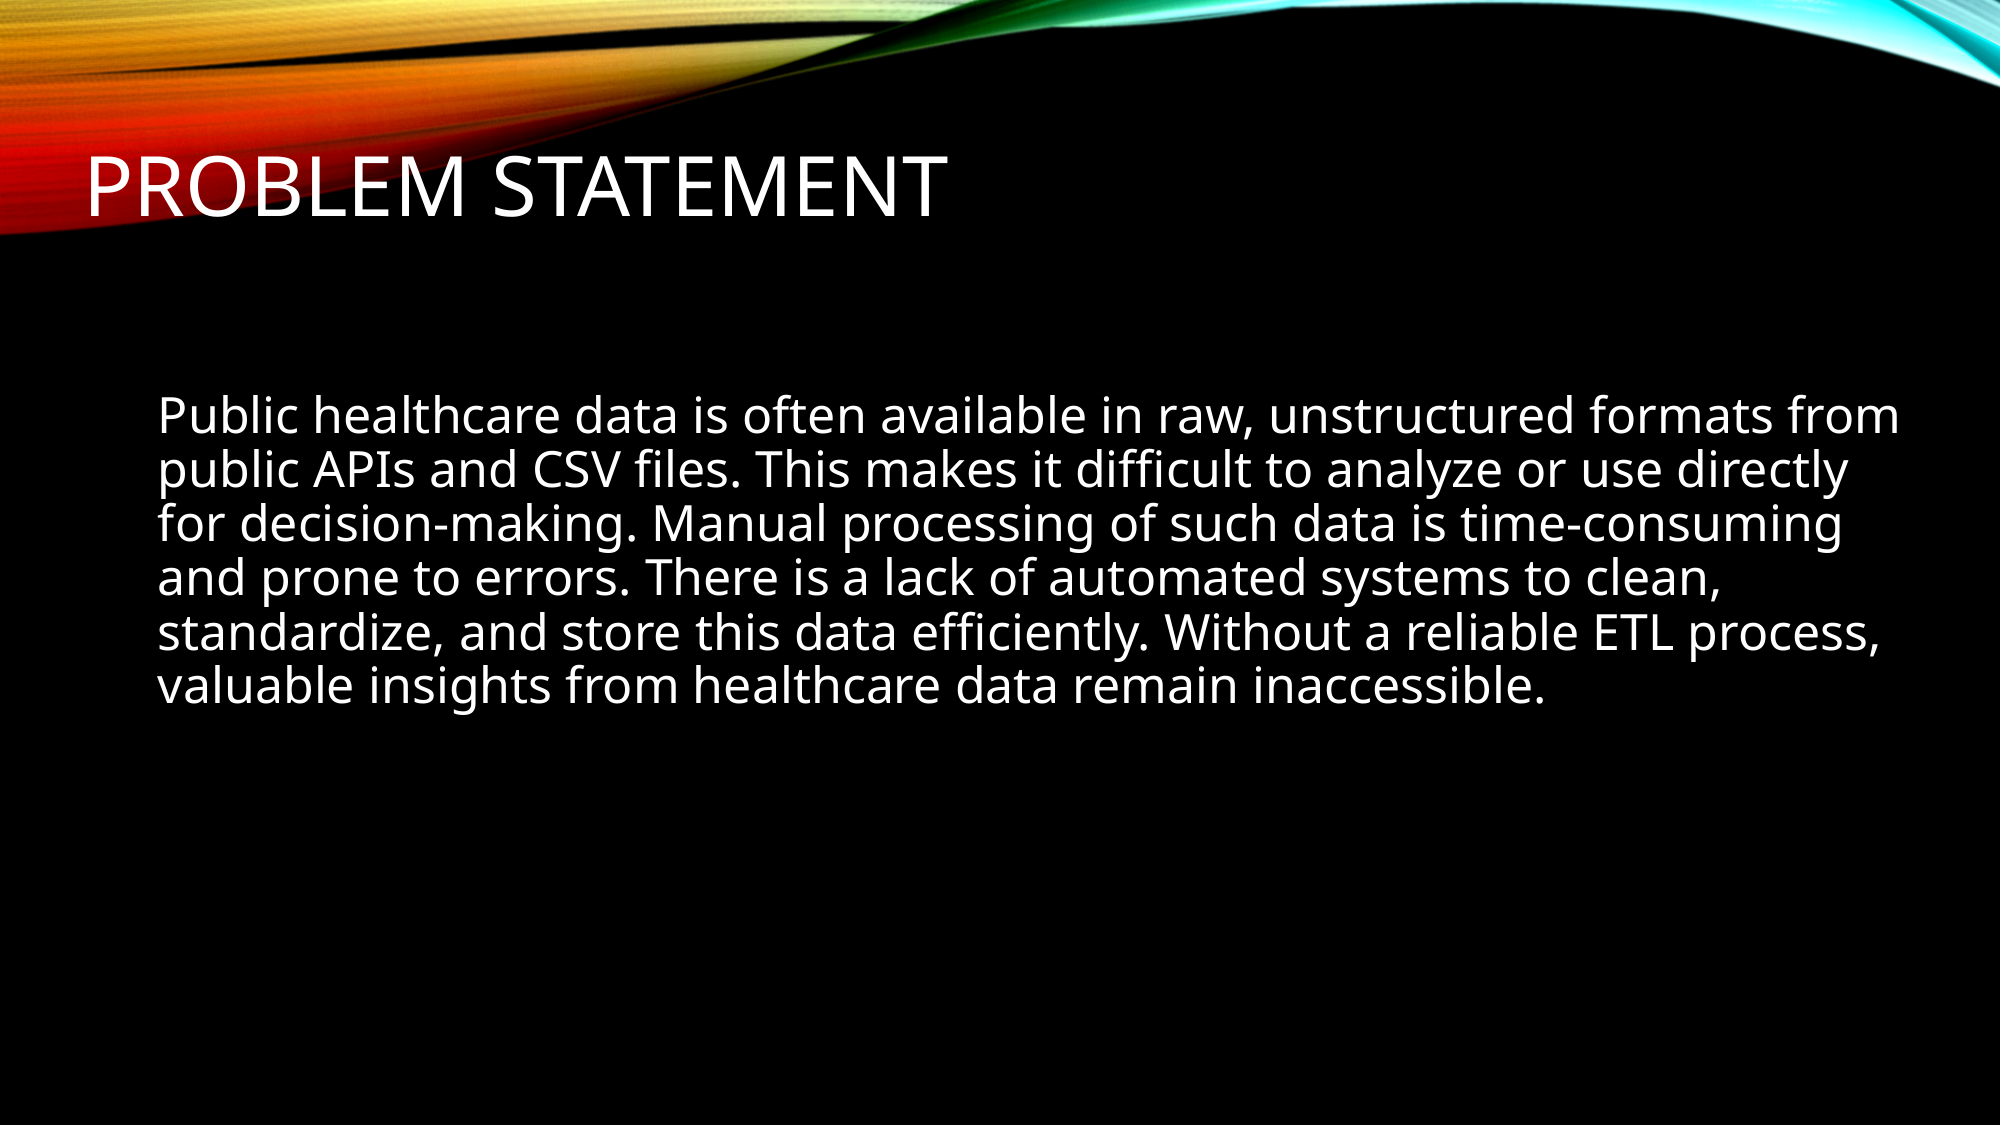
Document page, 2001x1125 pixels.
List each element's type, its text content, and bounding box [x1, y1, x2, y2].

title PROBLEM STATEMENT [68, 37, 1502, 342]
picture [0, 0, 2000, 237]
list Public healthcare data is often available in raw, unstructured formats from public APIs and CSV files. This makes it difficult to analyze or use directly for decision-making. Manual processing of such data is time-consuming and prone to errors. There is a lack of automated systems to clean, standardize, and store this data efficiently. Without a reliable ETL process, valuable insights from healthcare data remain inaccessible. [142, 383, 1919, 1115]
